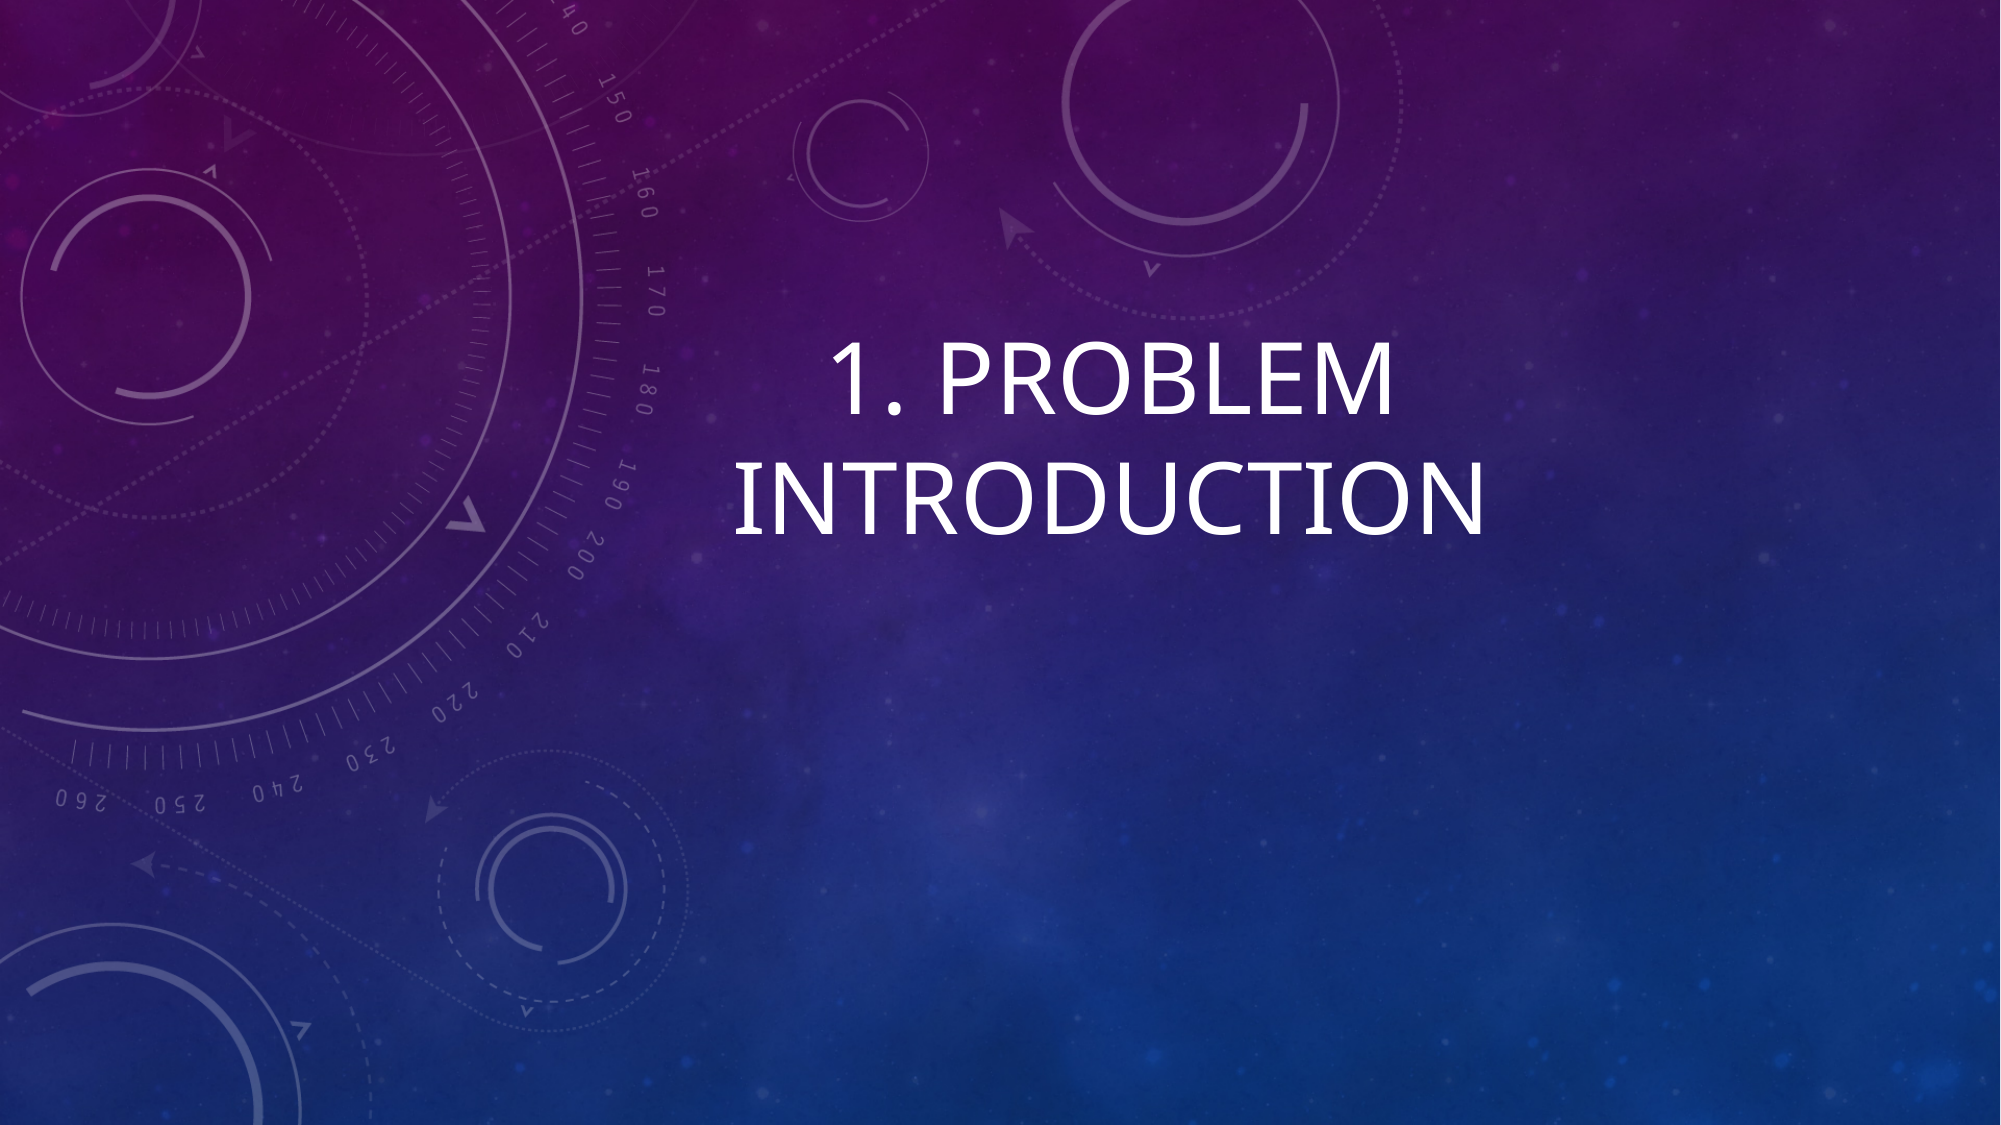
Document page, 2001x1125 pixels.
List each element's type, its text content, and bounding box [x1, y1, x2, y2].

title 1. PROBLEM INTRODUCTION [462, 165, 1762, 563]
picture [0, 0, 2001, 1125]
